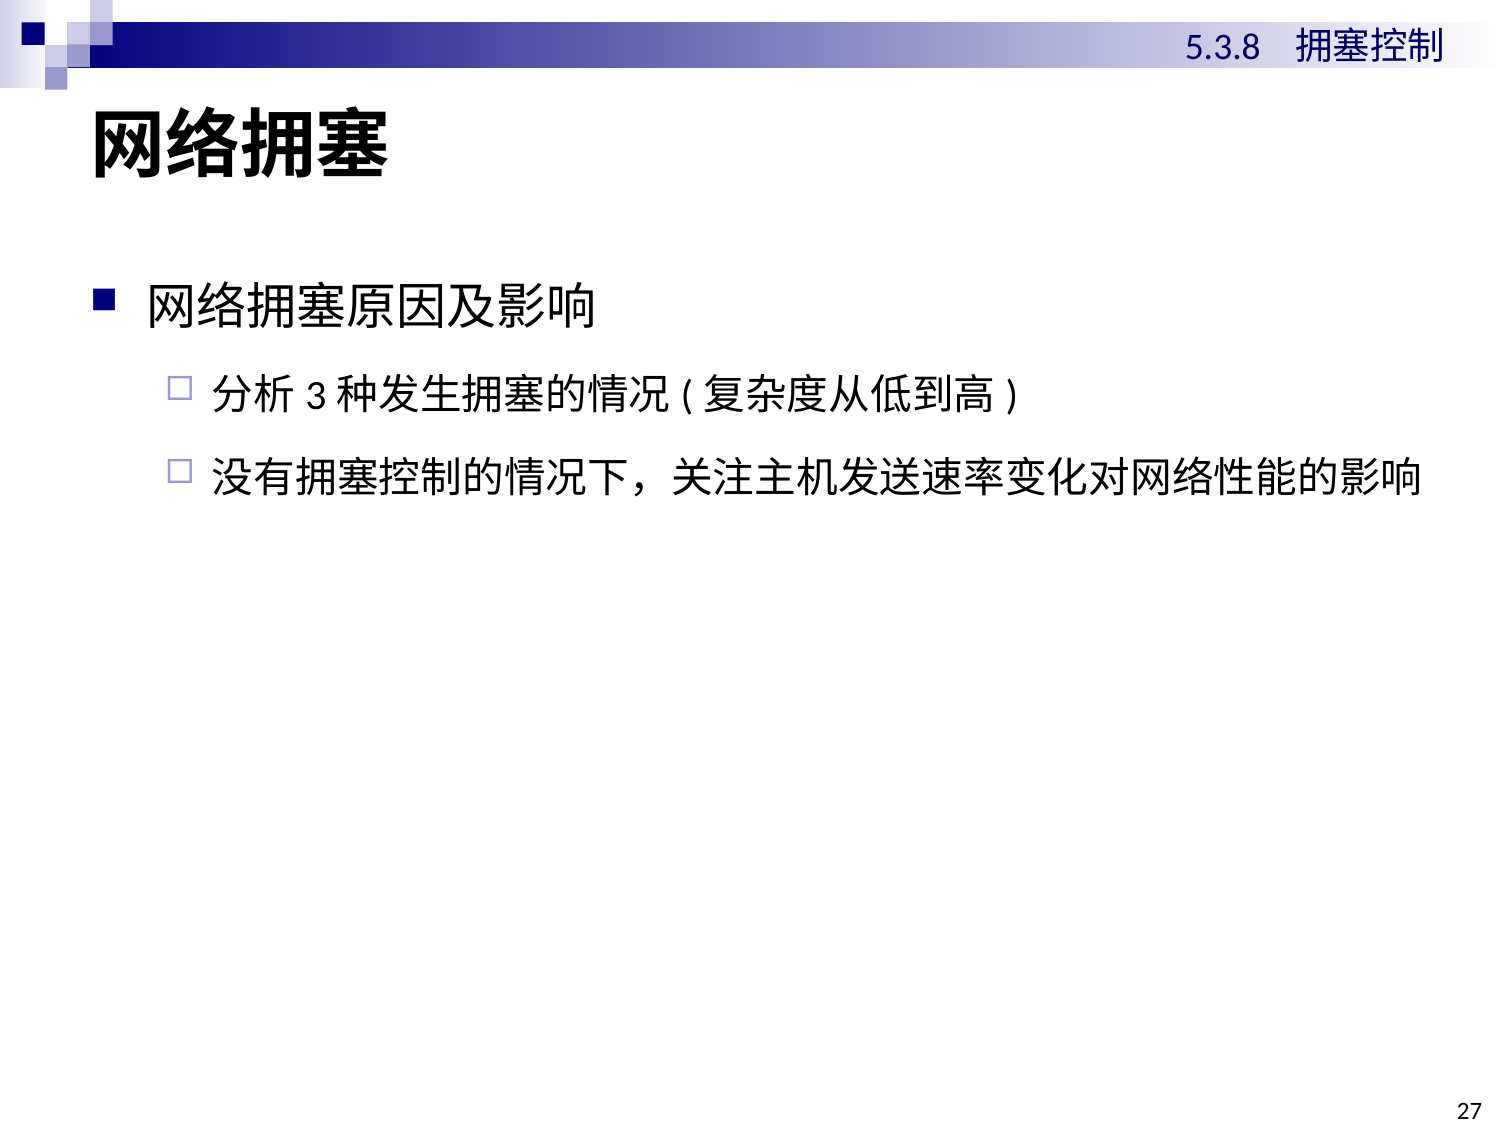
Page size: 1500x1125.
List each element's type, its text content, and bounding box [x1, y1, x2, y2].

slide_number 27 [1448, 1100, 1483, 1125]
title 网络拥塞 [75, 75, 1425, 209]
list 网络拥塞原因及影响 分析3种发生拥塞的情况(复杂度从低到高) 没有拥塞控制的情况下，关注主机发送速率变化对网络性能的影响 [75, 237, 1464, 1100]
text_box 5.3.8 拥塞控制 [1169, 14, 1483, 75]
